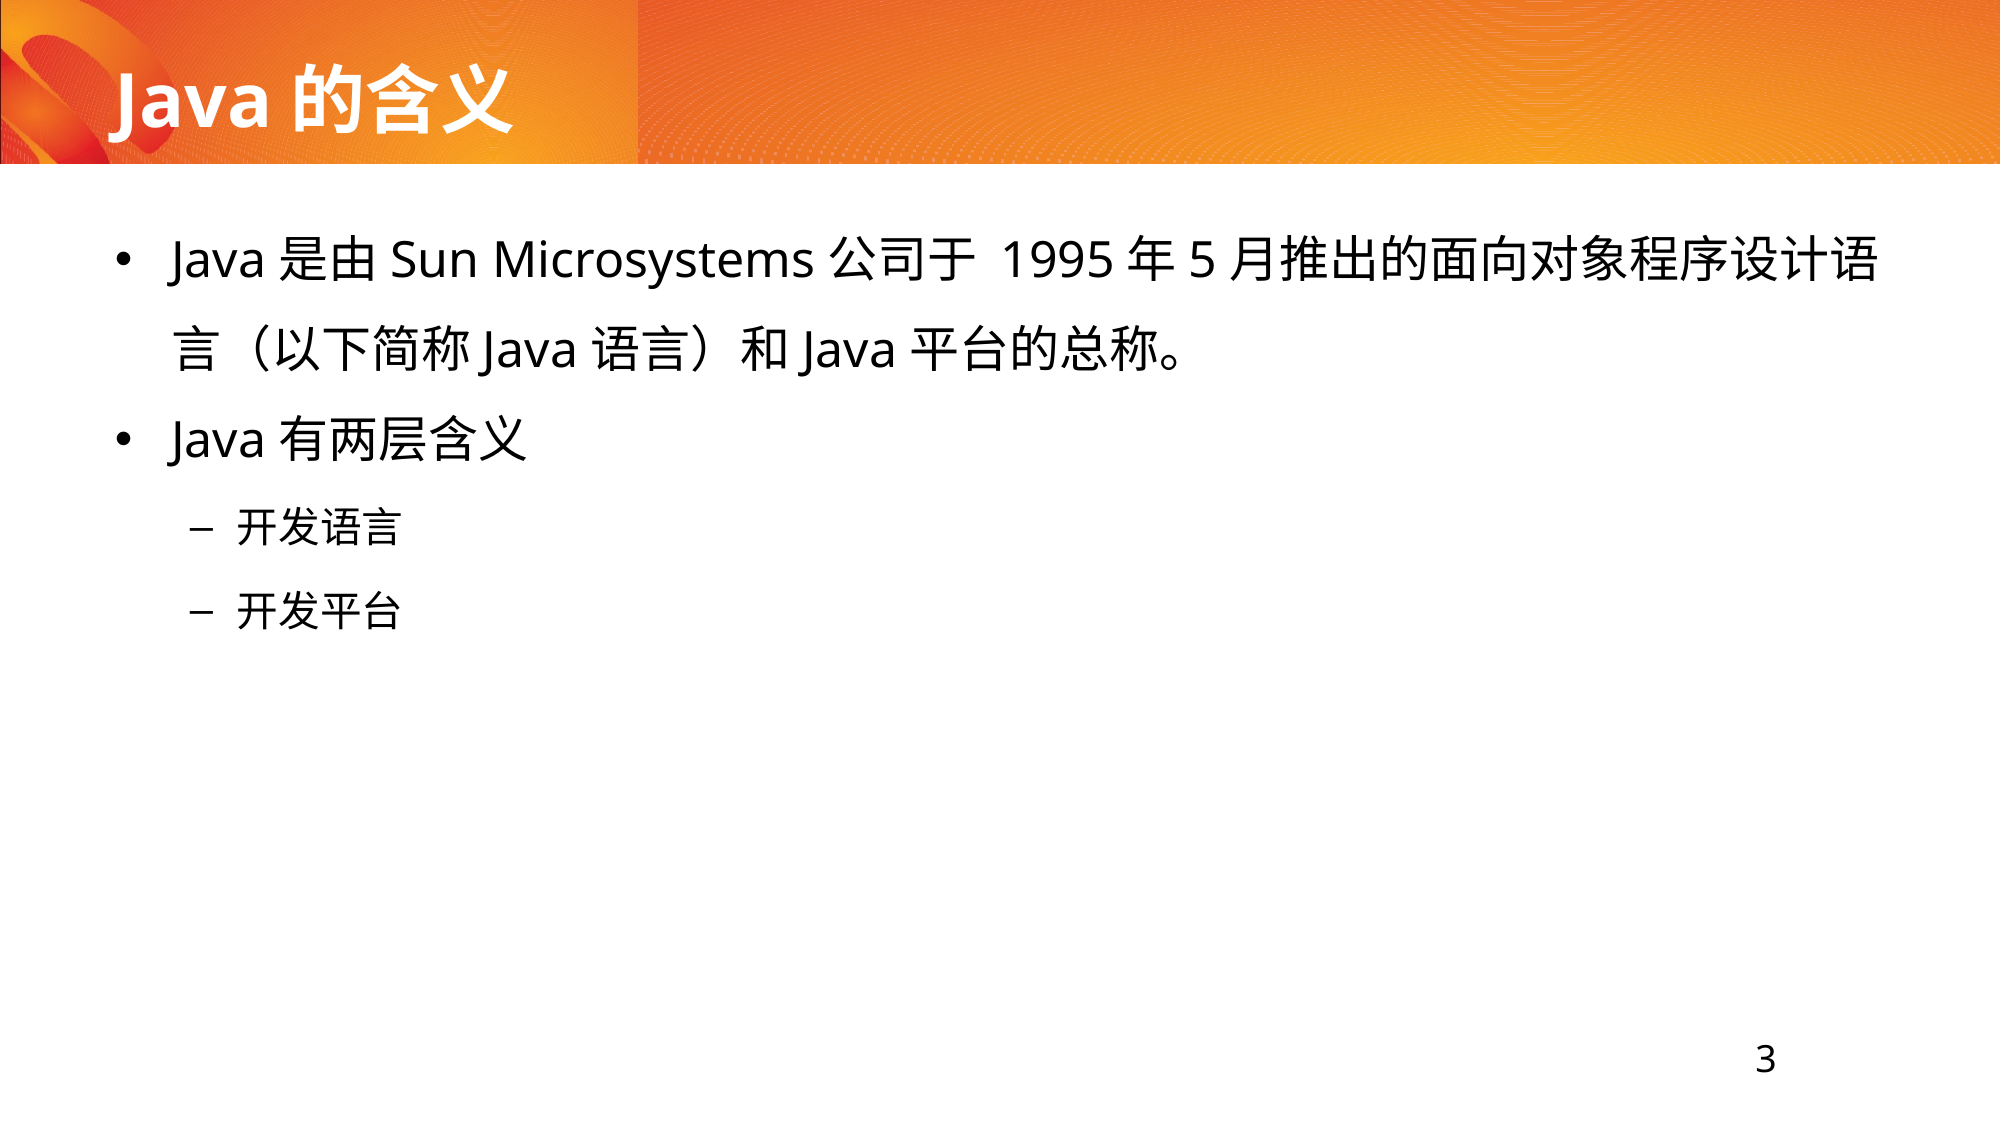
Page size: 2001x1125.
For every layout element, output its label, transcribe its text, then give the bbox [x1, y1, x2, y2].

title Java的含义 [99, 45, 1900, 167]
list Java是由Sun Microsystems公司于 1995年5月推出的面向对象程序设计语言（以下简称Java语言）和Java平台的总称。 Java有两层含义 开发语言 开发平台 [99, 190, 1900, 1005]
picture [0, 0, 2000, 164]
